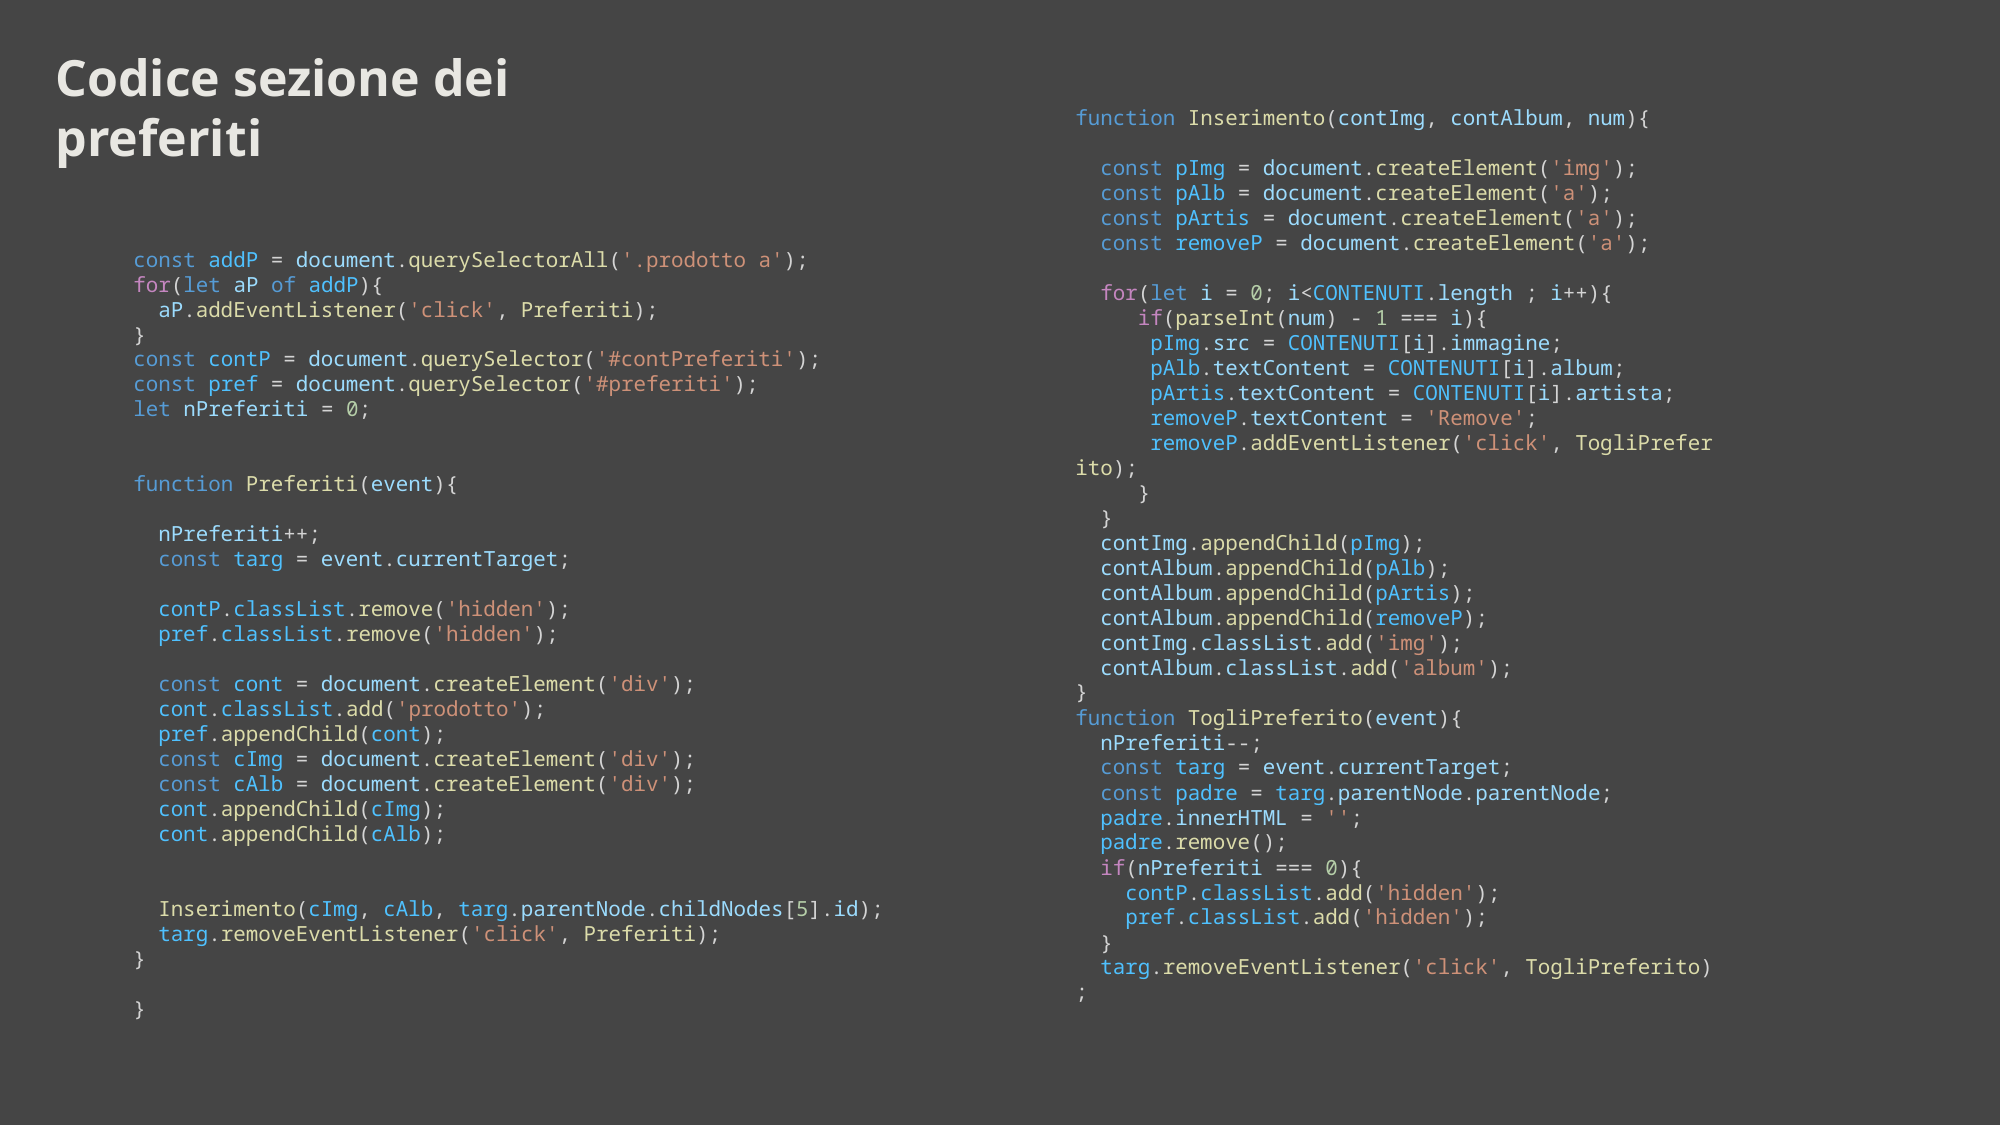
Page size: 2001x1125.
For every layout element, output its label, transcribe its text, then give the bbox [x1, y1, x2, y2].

text_box const addP = document.querySelectorAll('.prodotto a'); for(let aP of addP){ aP.addEventListener('click', Preferiti); } const contP = document.querySelector('#contPreferiti'); const pref = document.querySelector('#preferiti'); let nPreferiti = 0; function Preferiti(event){ nPreferiti++; const targ = event.currentTarget; contP.classList.remove('hidden'); pref.classList.remove('hidden'); const cont = document.createElement('div'); cont.classList.add('prodotto'); pref.appendChild(cont); const cImg = document.createElement('div'); const cAlb = document.createElement('div'); cont.appendChild(cImg); cont.appendChild(cAlb); Inserimento(cImg, cAlb, targ.parentNode.childNodes[5].id); targ.removeEventListener('click', Preferiti); } } [118, 238, 1229, 1028]
text_box function Inserimento(contImg, contAlbum, num){ const pImg = document.createElement('img'); const pAlb = document.createElement('a'); const pArtis = document.createElement('a'); const removeP = document.createElement('a'); for(let i = 0; i<CONTENUTI.length ; i++){ if(parseInt(num) - 1 === i){ pImg.src = CONTENUTI[i].immagine; pAlb.textContent = CONTENUTI[i].album; pArtis.textContent = CONTENUTI[i].artista; removeP.textContent = 'Remove'; removeP.addEventListener('click', TogliPreferito); } } contImg.appendChild(pImg); contAlbum.appendChild(pAlb); contAlbum.appendChild(pArtis); contAlbum.appendChild(removeP); contImg.classList.add('img'); contAlbum.classList.add('album'); } function TogliPreferito(event){ nPreferiti--; const targ = event.currentTarget; const padre = targ.parentNode.parentNode; padre.innerHTML = ''; padre.remove(); if(nPreferiti === 0){ contP.classList.add('hidden'); pref.classList.add('hidden'); } targ.removeEventListener('click', TogliPreferito); [1060, 97, 1739, 1012]
text_box Codice sezione dei preferiti [40, 39, 674, 175]
